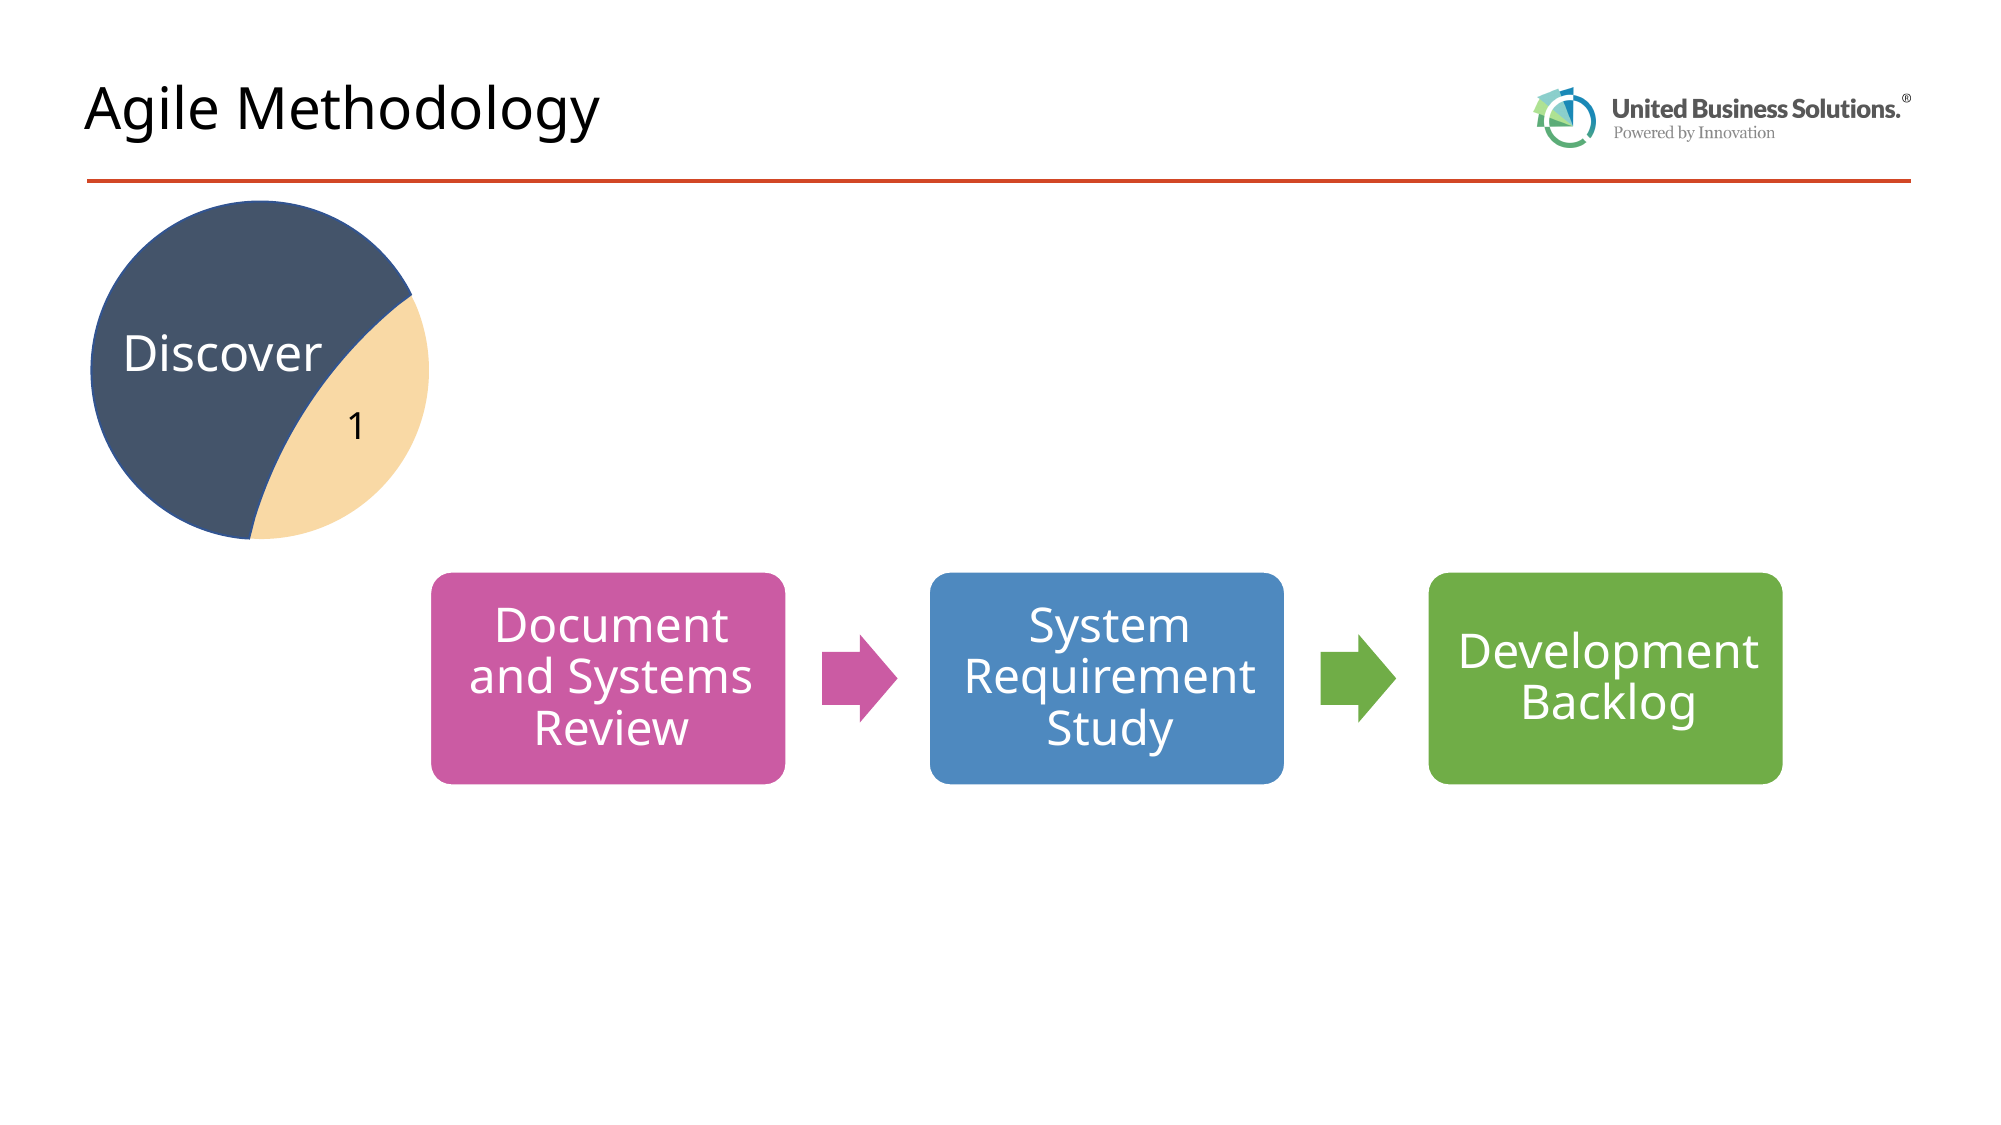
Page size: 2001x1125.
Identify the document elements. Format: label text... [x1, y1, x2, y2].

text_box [428, 538, 1785, 819]
text_box 1 [331, 394, 380, 455]
text_box [90, 200, 413, 540]
text_box Discover [107, 313, 348, 389]
picture [1533, 87, 1911, 148]
text_box [250, 296, 431, 541]
text_box Agile Methodology [69, 58, 1505, 164]
